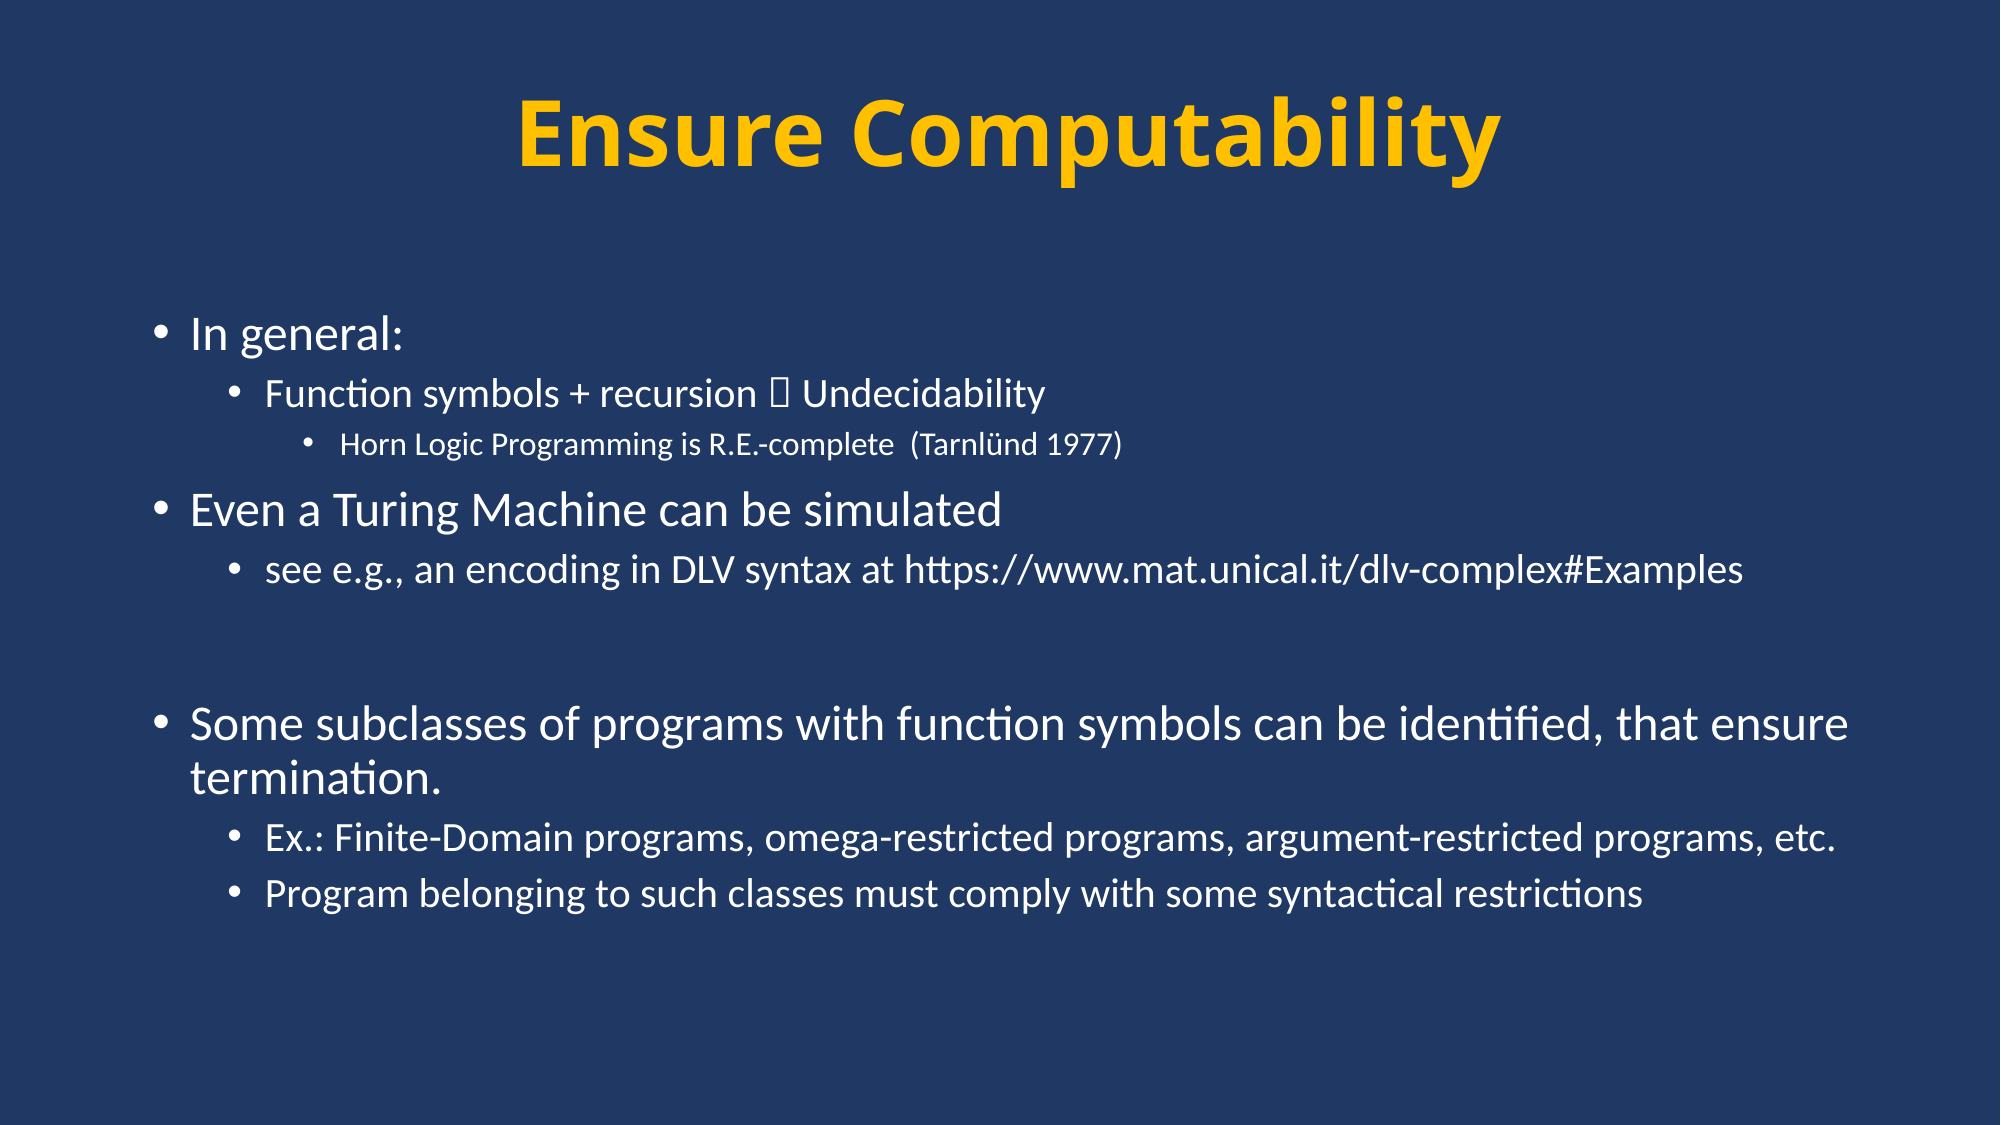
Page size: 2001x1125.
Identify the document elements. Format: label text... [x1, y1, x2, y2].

list In general: Function symbols + recursion  Undecidability Horn Logic Programming is R.E.-complete (Tarnlünd 1977) Even a Turing Machine can be simulated see e.g., an encoding in DLV syntax at https://www.mat.unical.it/dlv-complex#Examples Some subclasses of programs with function symbols can be identified, that ensure termination. Ex.: Finite-Domain programs, omega-restricted programs, argument-restricted programs, etc. Program belonging to such classes must comply with some syntactical restrictions [137, 299, 1887, 975]
title Ensure Computability [351, 19, 1665, 254]
